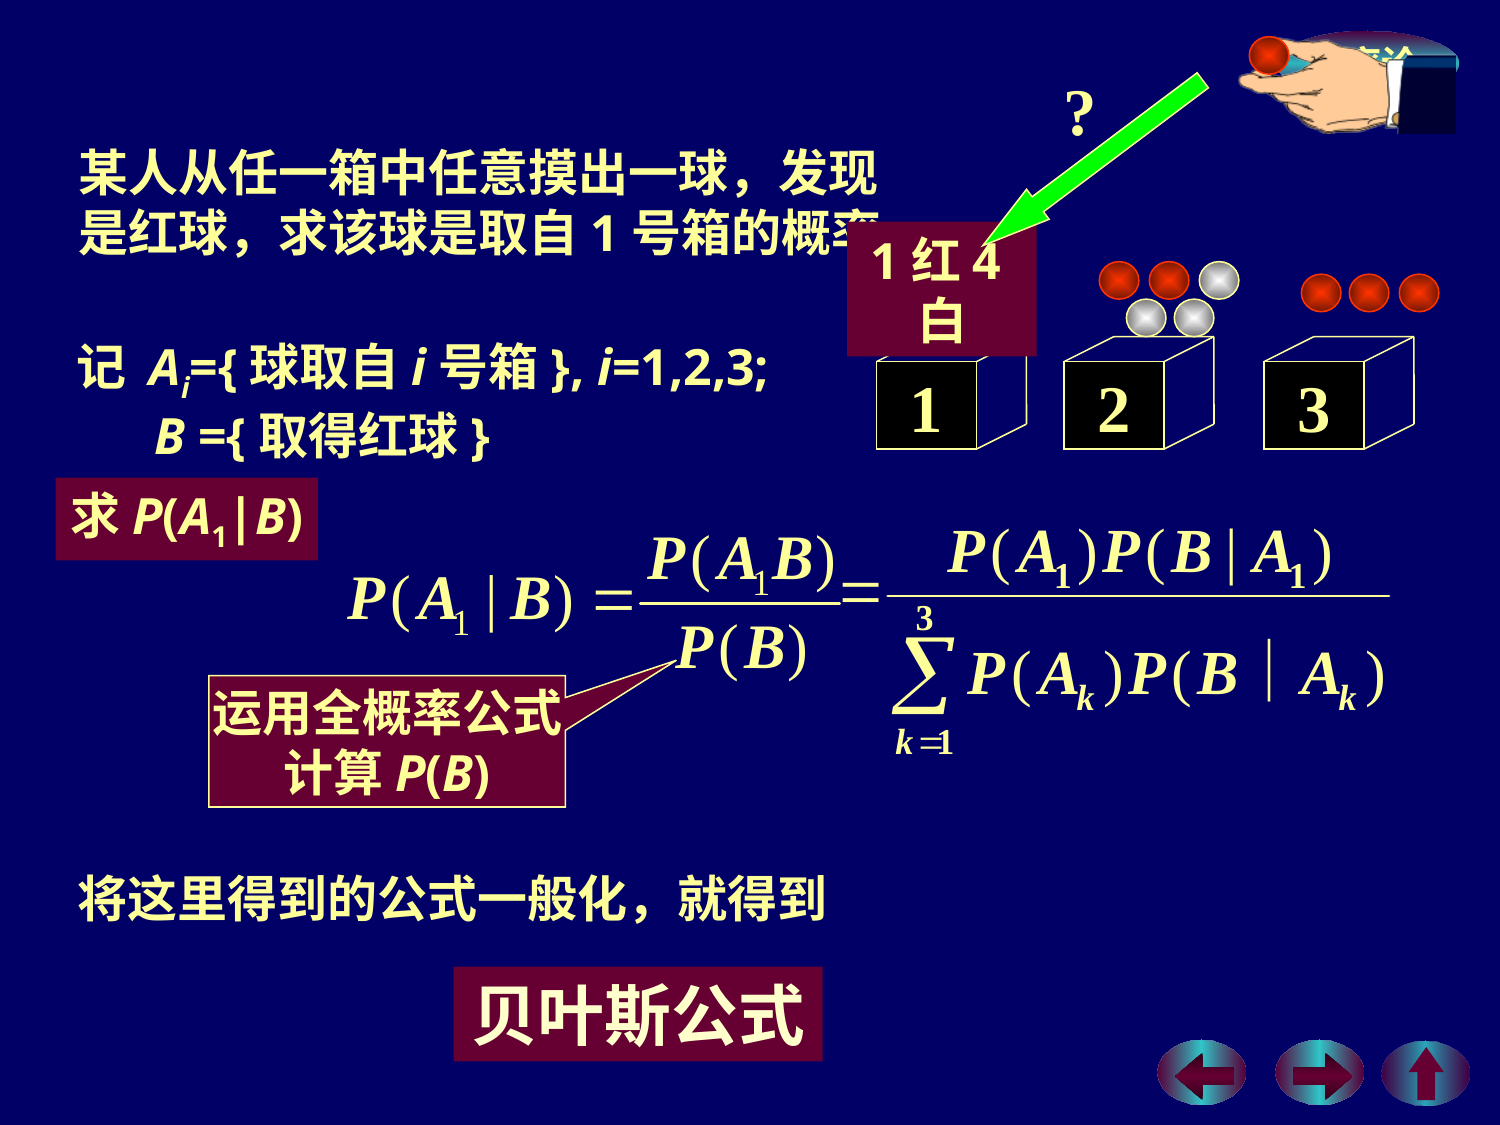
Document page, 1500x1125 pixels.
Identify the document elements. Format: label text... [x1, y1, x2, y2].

text_box 记 Ai={球取自i号箱}, i=1,2,3; B ={取得红球} [61, 328, 845, 472]
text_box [334, 518, 821, 690]
text_box 贝叶斯公式 [453, 966, 823, 1062]
text_box 运用全概率公式 计算P(B) [208, 675, 616, 807]
text_box 求P(A1|B) [55, 477, 319, 561]
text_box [827, 512, 1401, 765]
text_box 将这里得到的公式一般化，就得到 [62, 860, 1113, 935]
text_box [846, 36, 1456, 450]
text_box 某人从任一箱中任意摸出一球，发现是红球，求该球是取自1号箱的概率. [64, 134, 841, 269]
